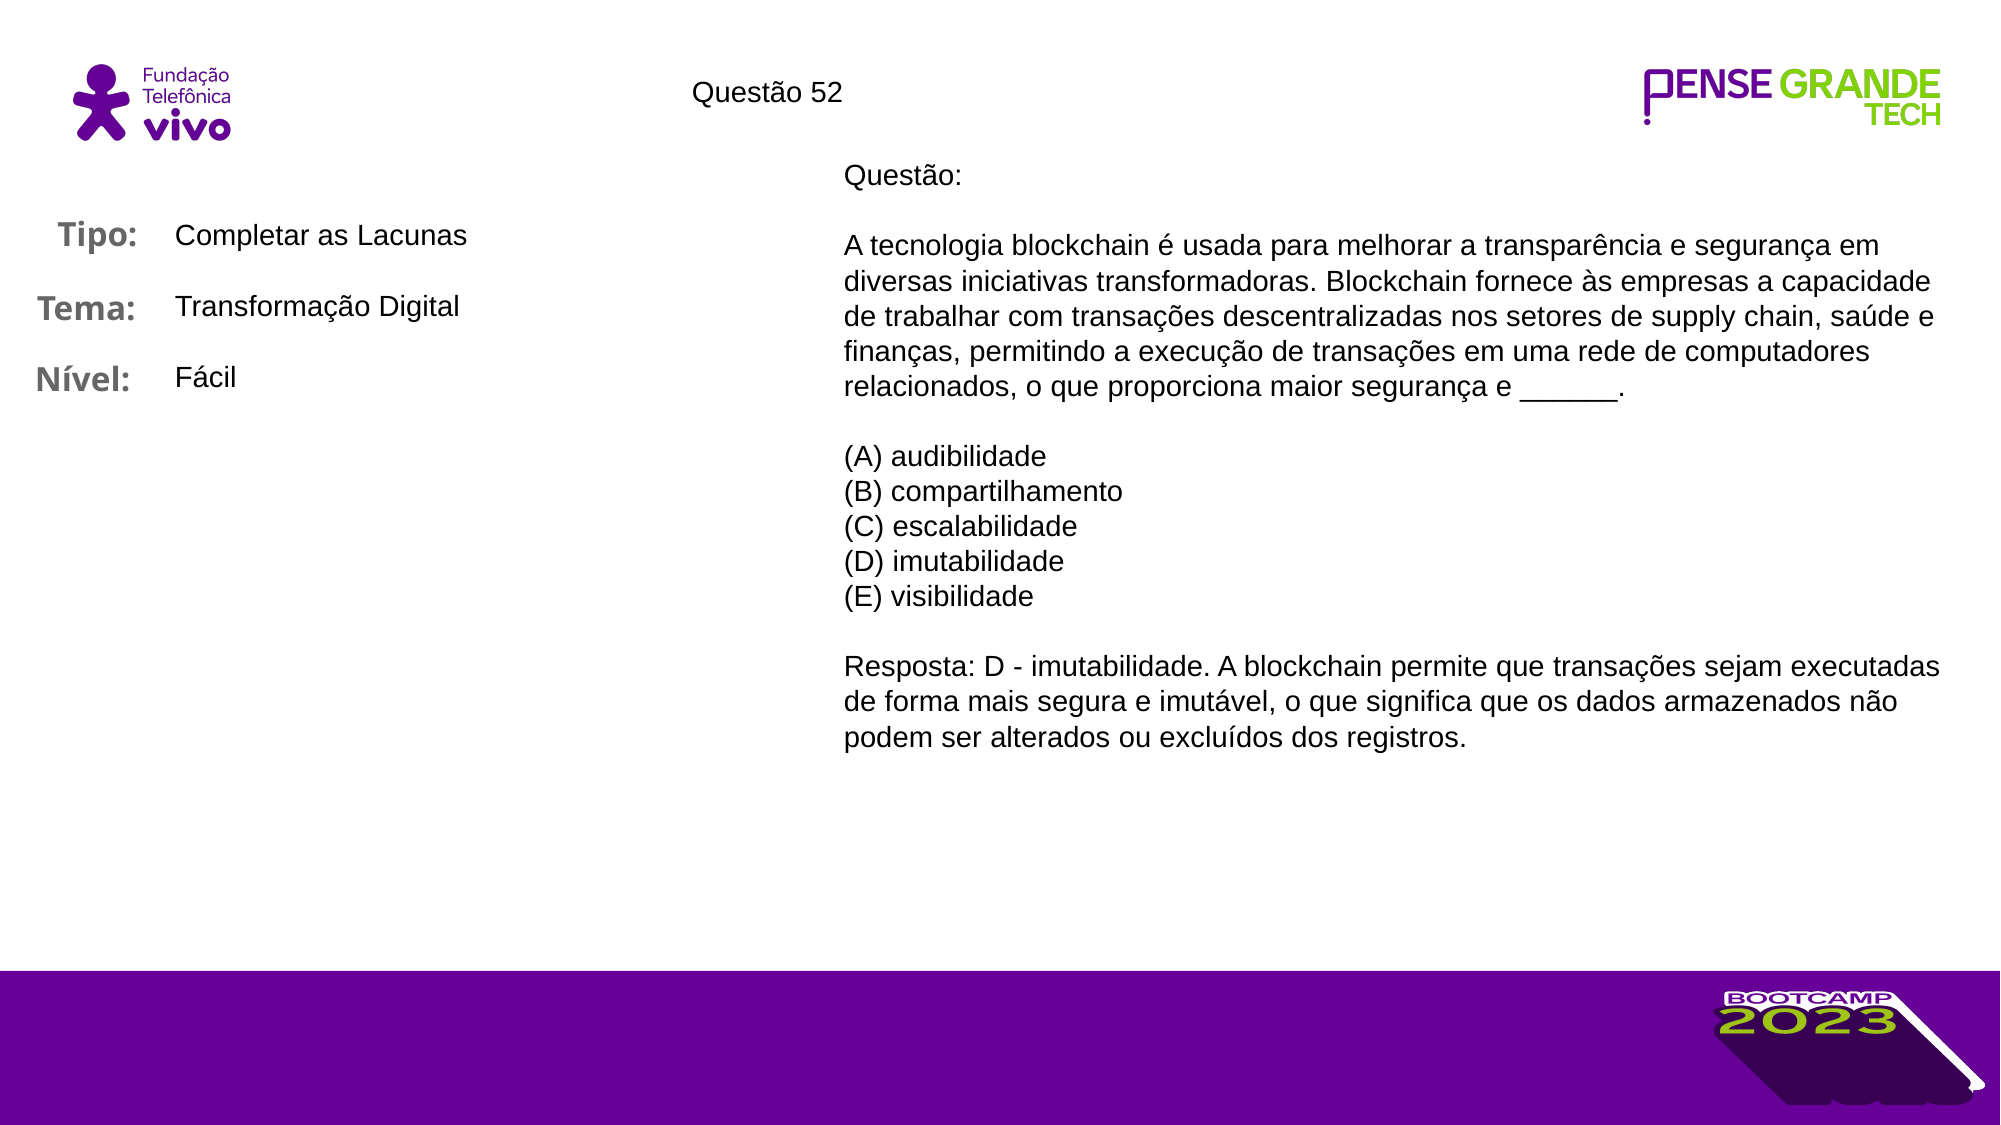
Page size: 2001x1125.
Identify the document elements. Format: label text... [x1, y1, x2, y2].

text_box Questão: A tecnologia blockchain é usada para melhorar a transparência e segurança em diversas iniciativas transformadoras. Blockchain fornece às empresas a capacidade de trabalhar com transações descentralizadas nos setores de supply chain, saúde e finanças, permitindo a execução de transações em uma rede de computadores relacionados, o que proporciona maior segurança e ______. (A) audibilidade (B) compartilhamento (C) escalabilidade (D) imutabilidade (E) visibilidade Resposta: D - imutabilidade. A blockchain permite que transações sejam executadas de forma mais segura e imutável, o que significa que os dados armazenados não podem ser alterados ou excluídos dos registros. [829, 148, 1970, 951]
picture [1614, 0, 1970, 198]
text_box Questão 52 [677, 65, 1131, 116]
text_box Transformação Digital [160, 279, 830, 330]
picture [1713, 991, 1985, 1105]
text_box Tema: [22, 279, 151, 335]
text_box Completar as Lacunas [160, 208, 830, 259]
picture [67, 56, 237, 150]
text_box Nível: [20, 350, 146, 406]
text_box Tipo: [42, 206, 153, 261]
text_box [0, 970, 2000, 1125]
text_box Fácil [160, 350, 830, 401]
